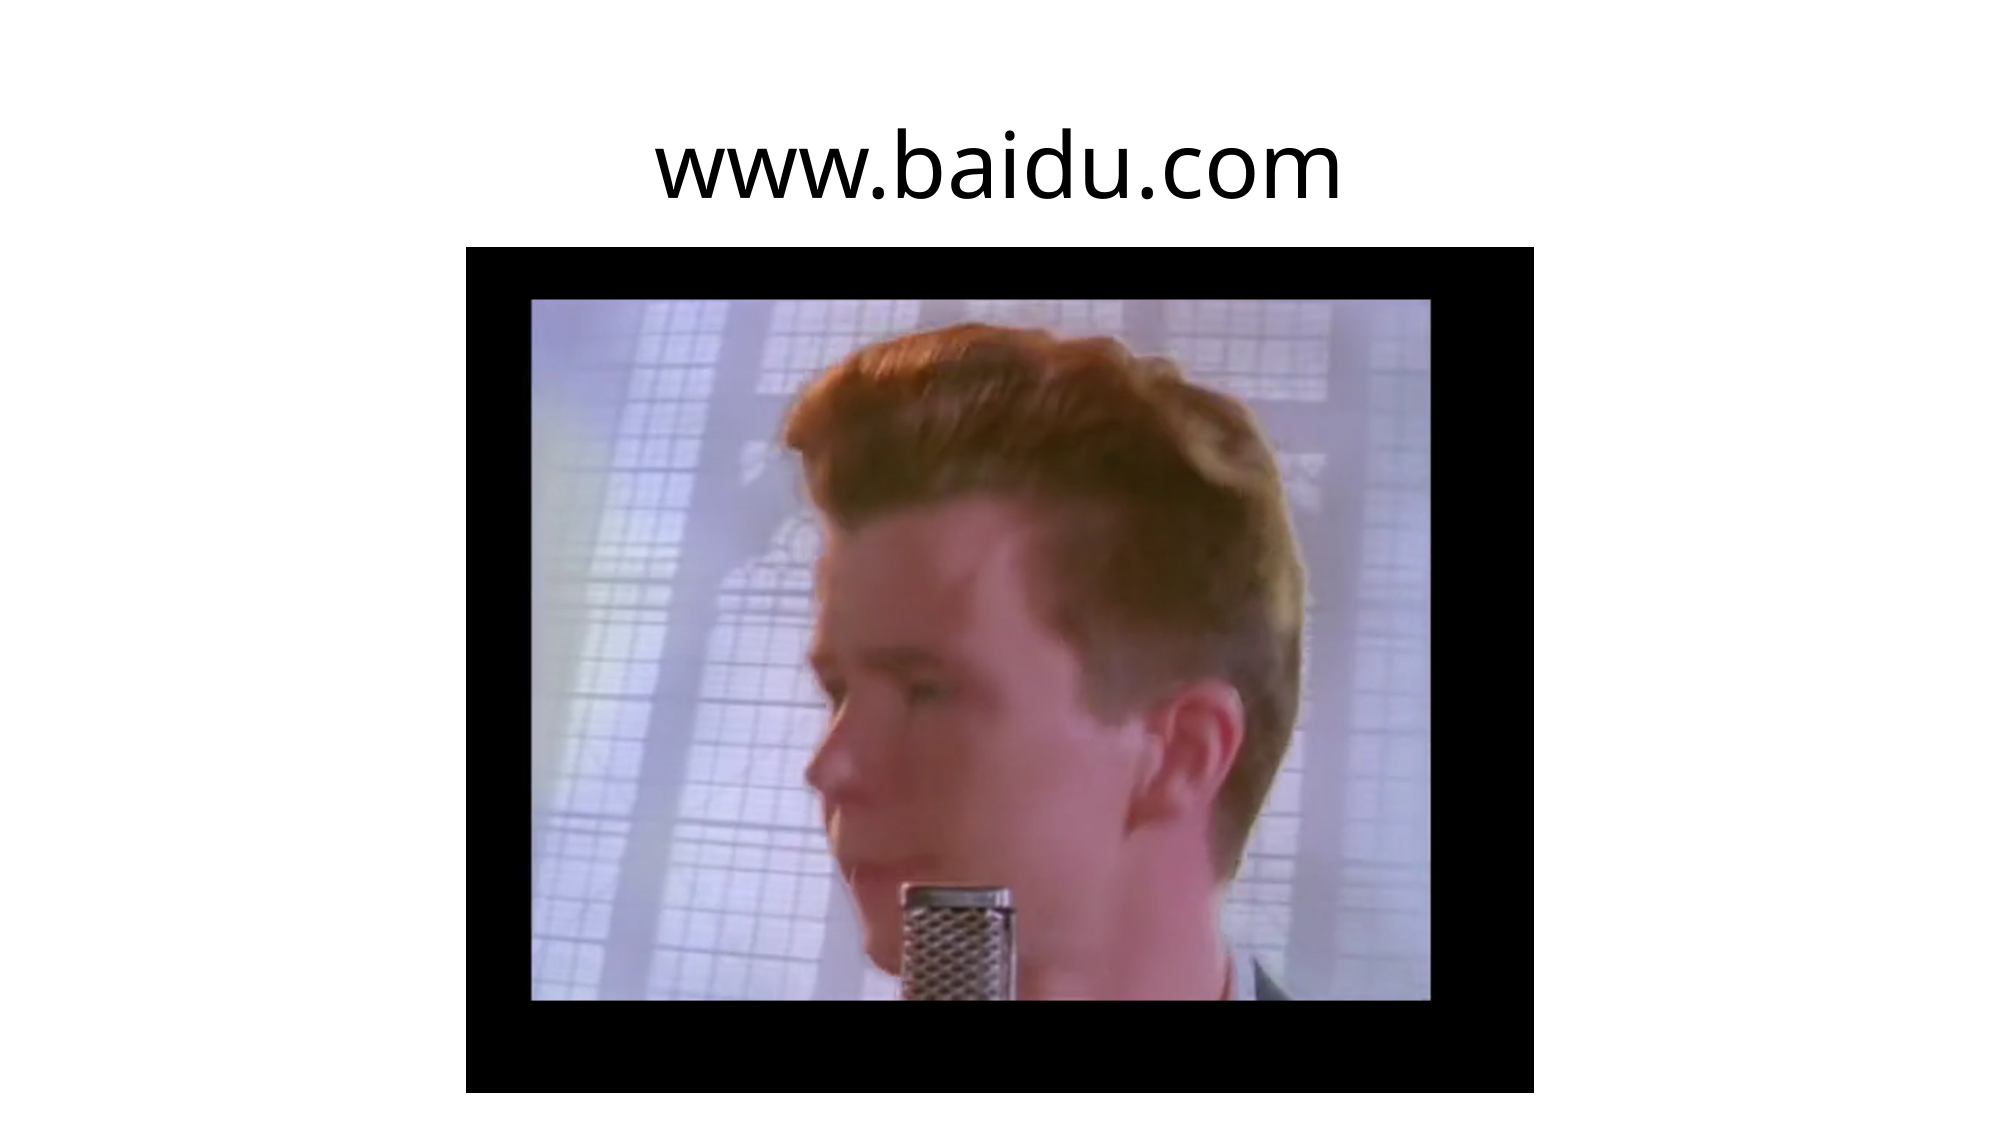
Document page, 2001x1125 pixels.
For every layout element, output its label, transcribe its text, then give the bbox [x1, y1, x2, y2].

title www.baidu.com [137, 59, 1863, 278]
picture [466, 247, 1534, 1093]
